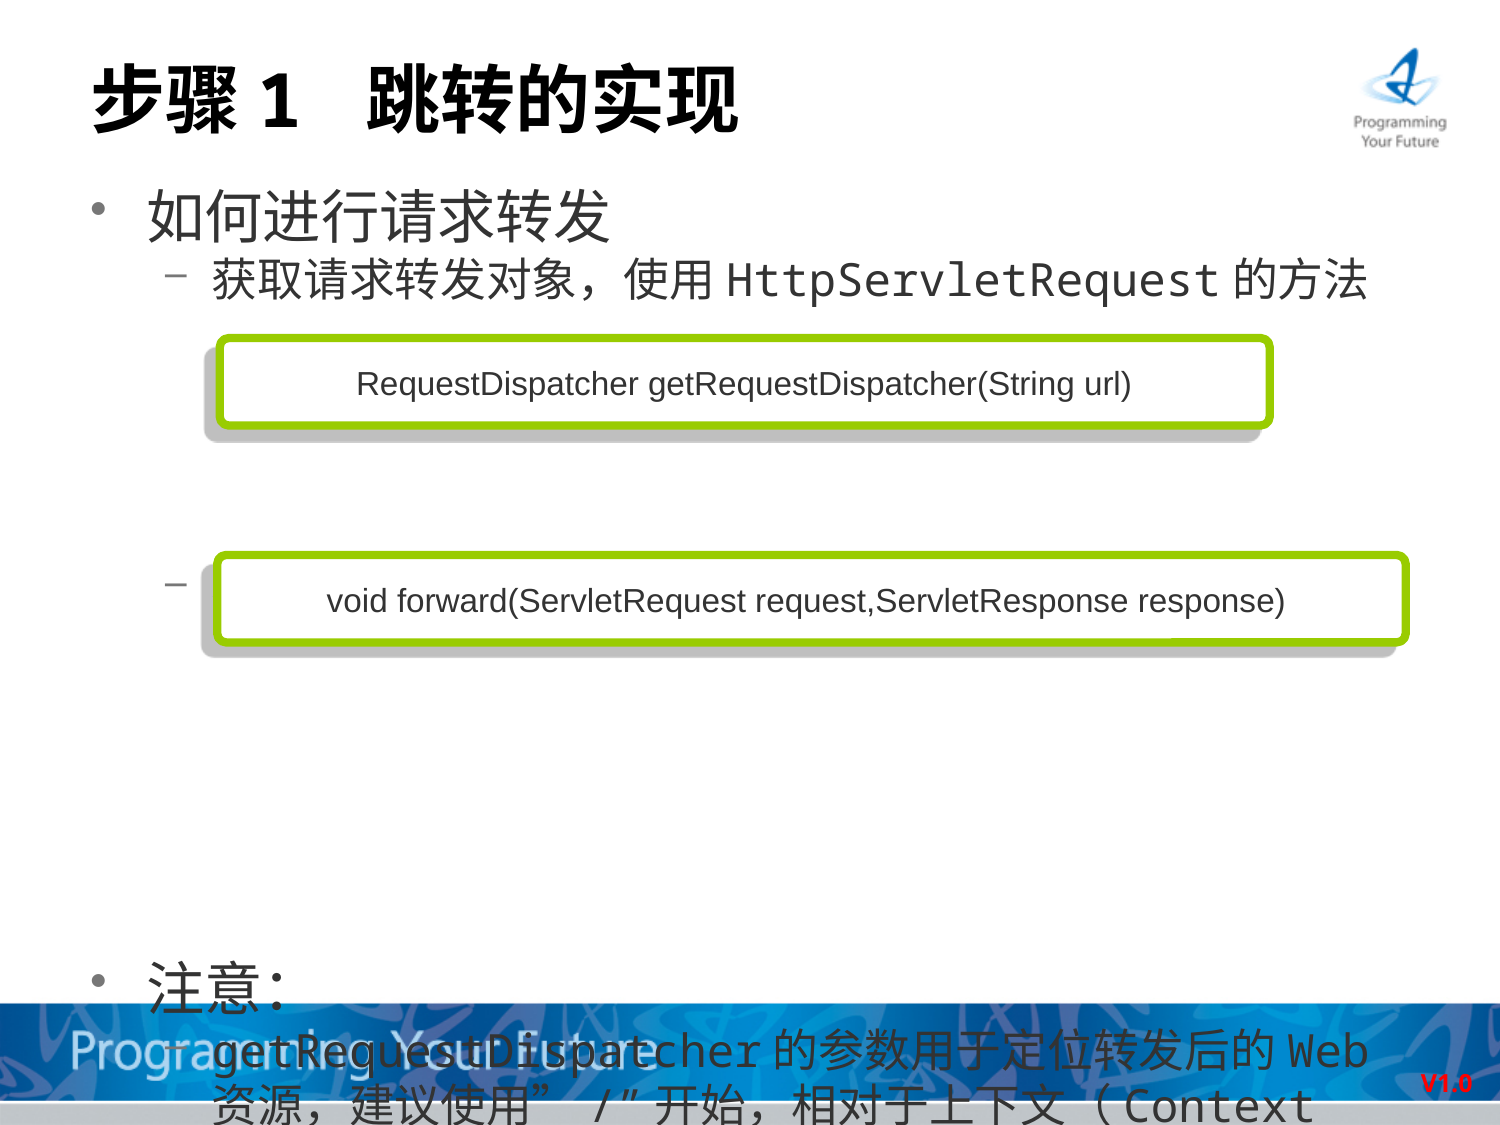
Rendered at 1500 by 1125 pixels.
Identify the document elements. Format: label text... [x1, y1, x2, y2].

text_box void forward(ServletRequest request,ServletResponse response) [217, 554, 1406, 643]
text_box RequestDispatcher getRequestDispatcher(String url) [219, 338, 1270, 426]
picture [0, 997, 1500, 1125]
picture [1340, 42, 1461, 157]
list 如何进行请求转发 获取请求转发对象，使用HttpServletRequest的方法 转发请求，使用RequestDispatcher的方法 注意： getRequestDispatcher的参数用于定位转发后的Web资源，建议使用”/”开始，相对于上下文（Context Root）。转发的Web资源必须是同一Web应用下的资源 [74, 172, 1412, 988]
title 步骤1 跳转的实现 [74, 44, 1271, 162]
